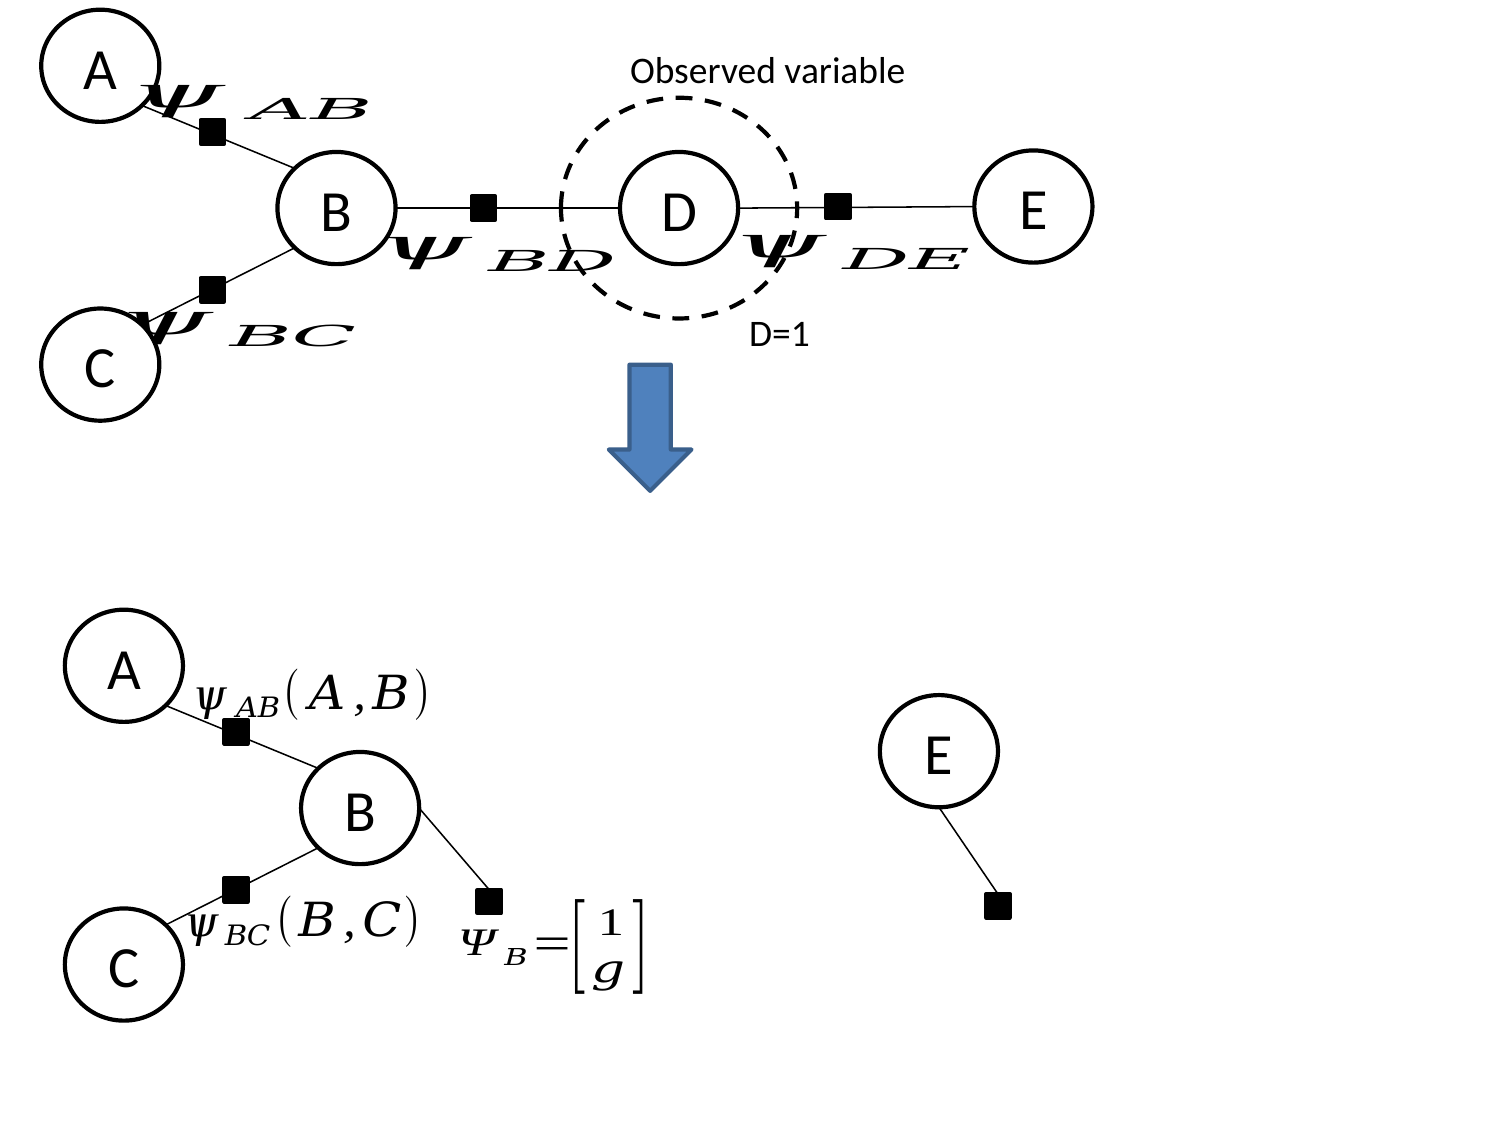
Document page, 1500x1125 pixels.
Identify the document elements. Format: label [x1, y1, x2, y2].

text_box [606, 430, 694, 493]
text_box [879, 694, 1311, 1096]
text_box [40, 9, 1093, 421]
text_box [64, 609, 647, 1021]
